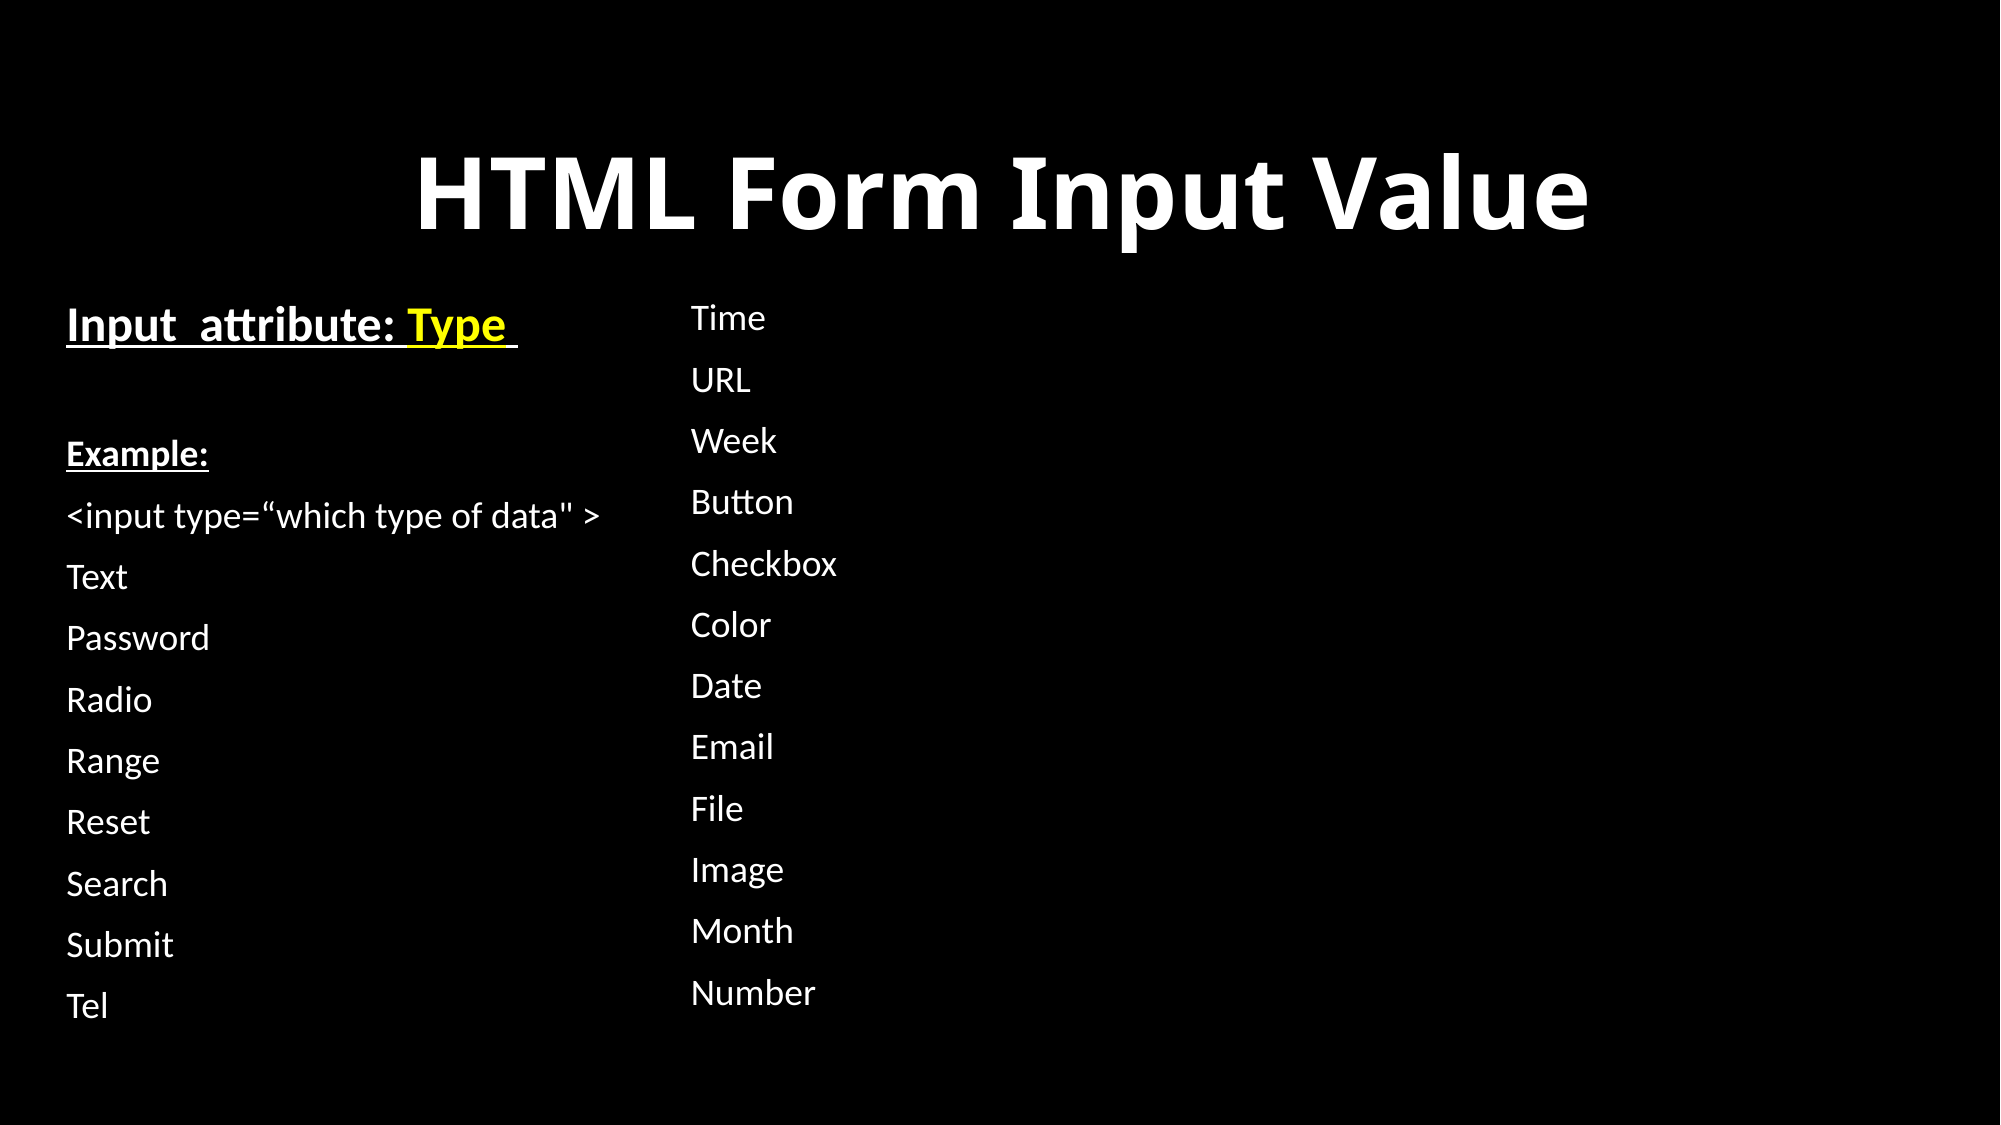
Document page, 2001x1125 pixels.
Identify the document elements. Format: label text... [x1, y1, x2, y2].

title HTML Form Input Value [51, 135, 1955, 259]
subtitle Input attribute: Type Example: <input type=“which type of data" > Text Password Radio Range Reset Search Submit Tel Time URL Week Button Checkbox Color Date Email File Image Month Number [51, 290, 1955, 1080]
